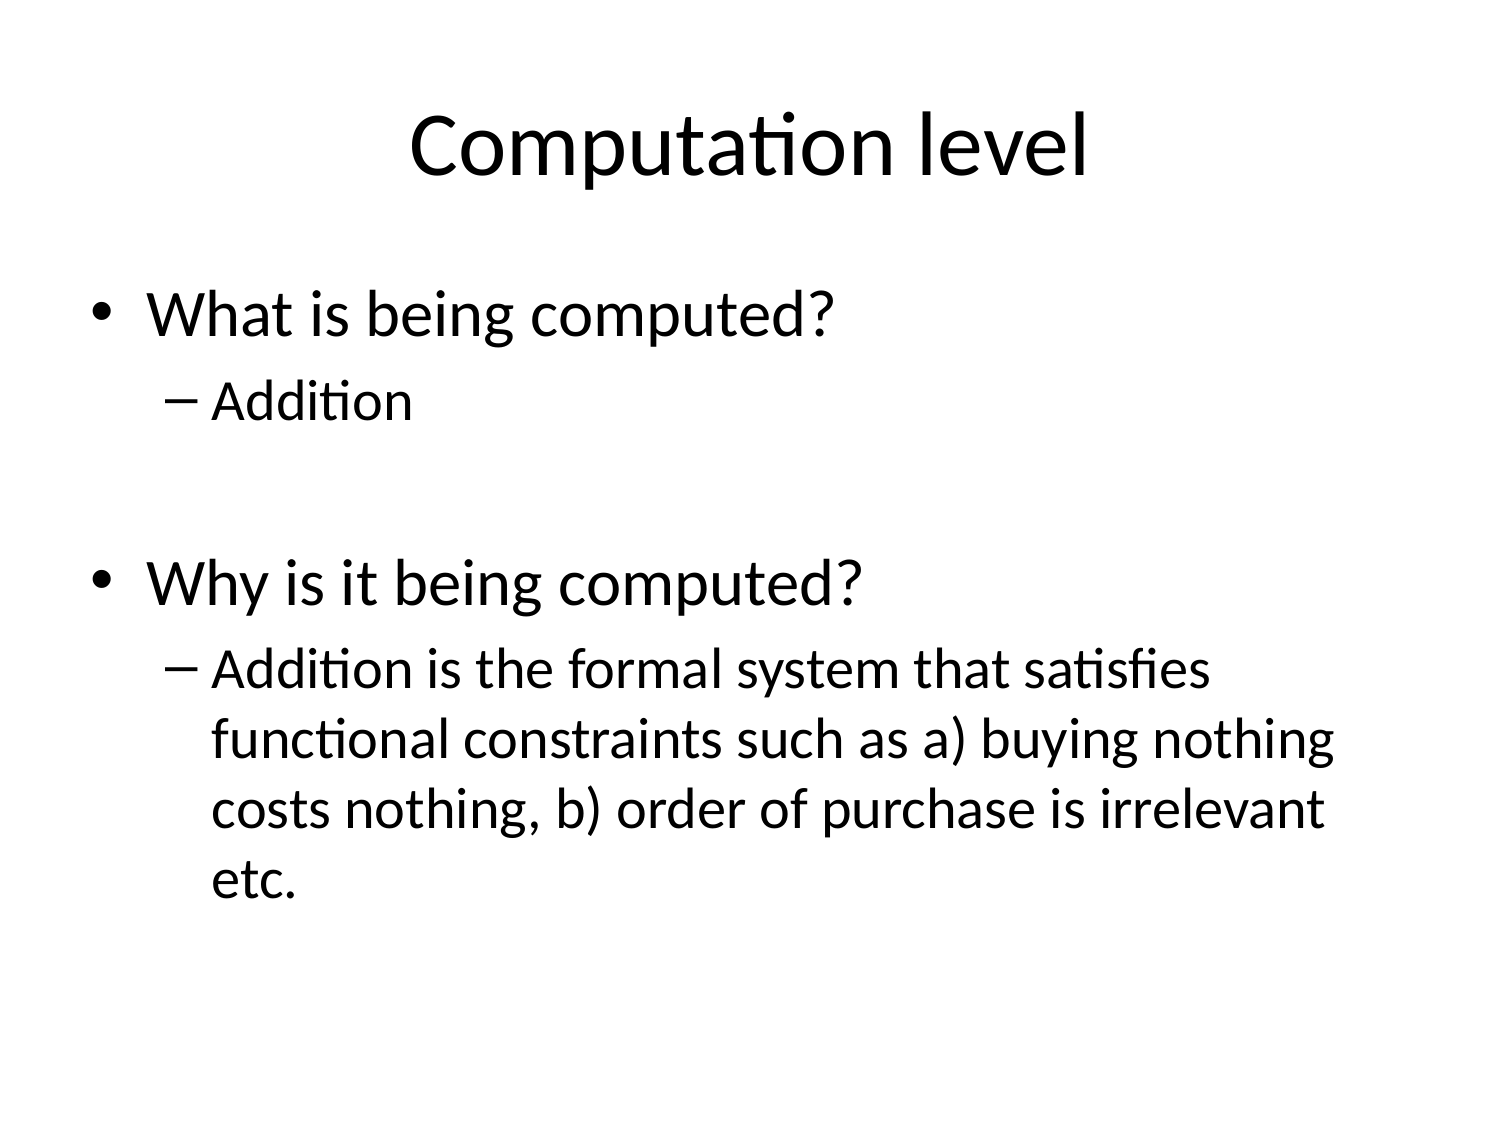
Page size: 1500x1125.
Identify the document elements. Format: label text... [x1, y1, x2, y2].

list What is being computed? Addition Why is it being computed? Addition is the formal system that satisfies functional constraints such as a) buying nothing costs nothing, b) order of purchase is irrelevant etc. [75, 262, 1425, 1005]
title Computation level [75, 45, 1425, 233]
